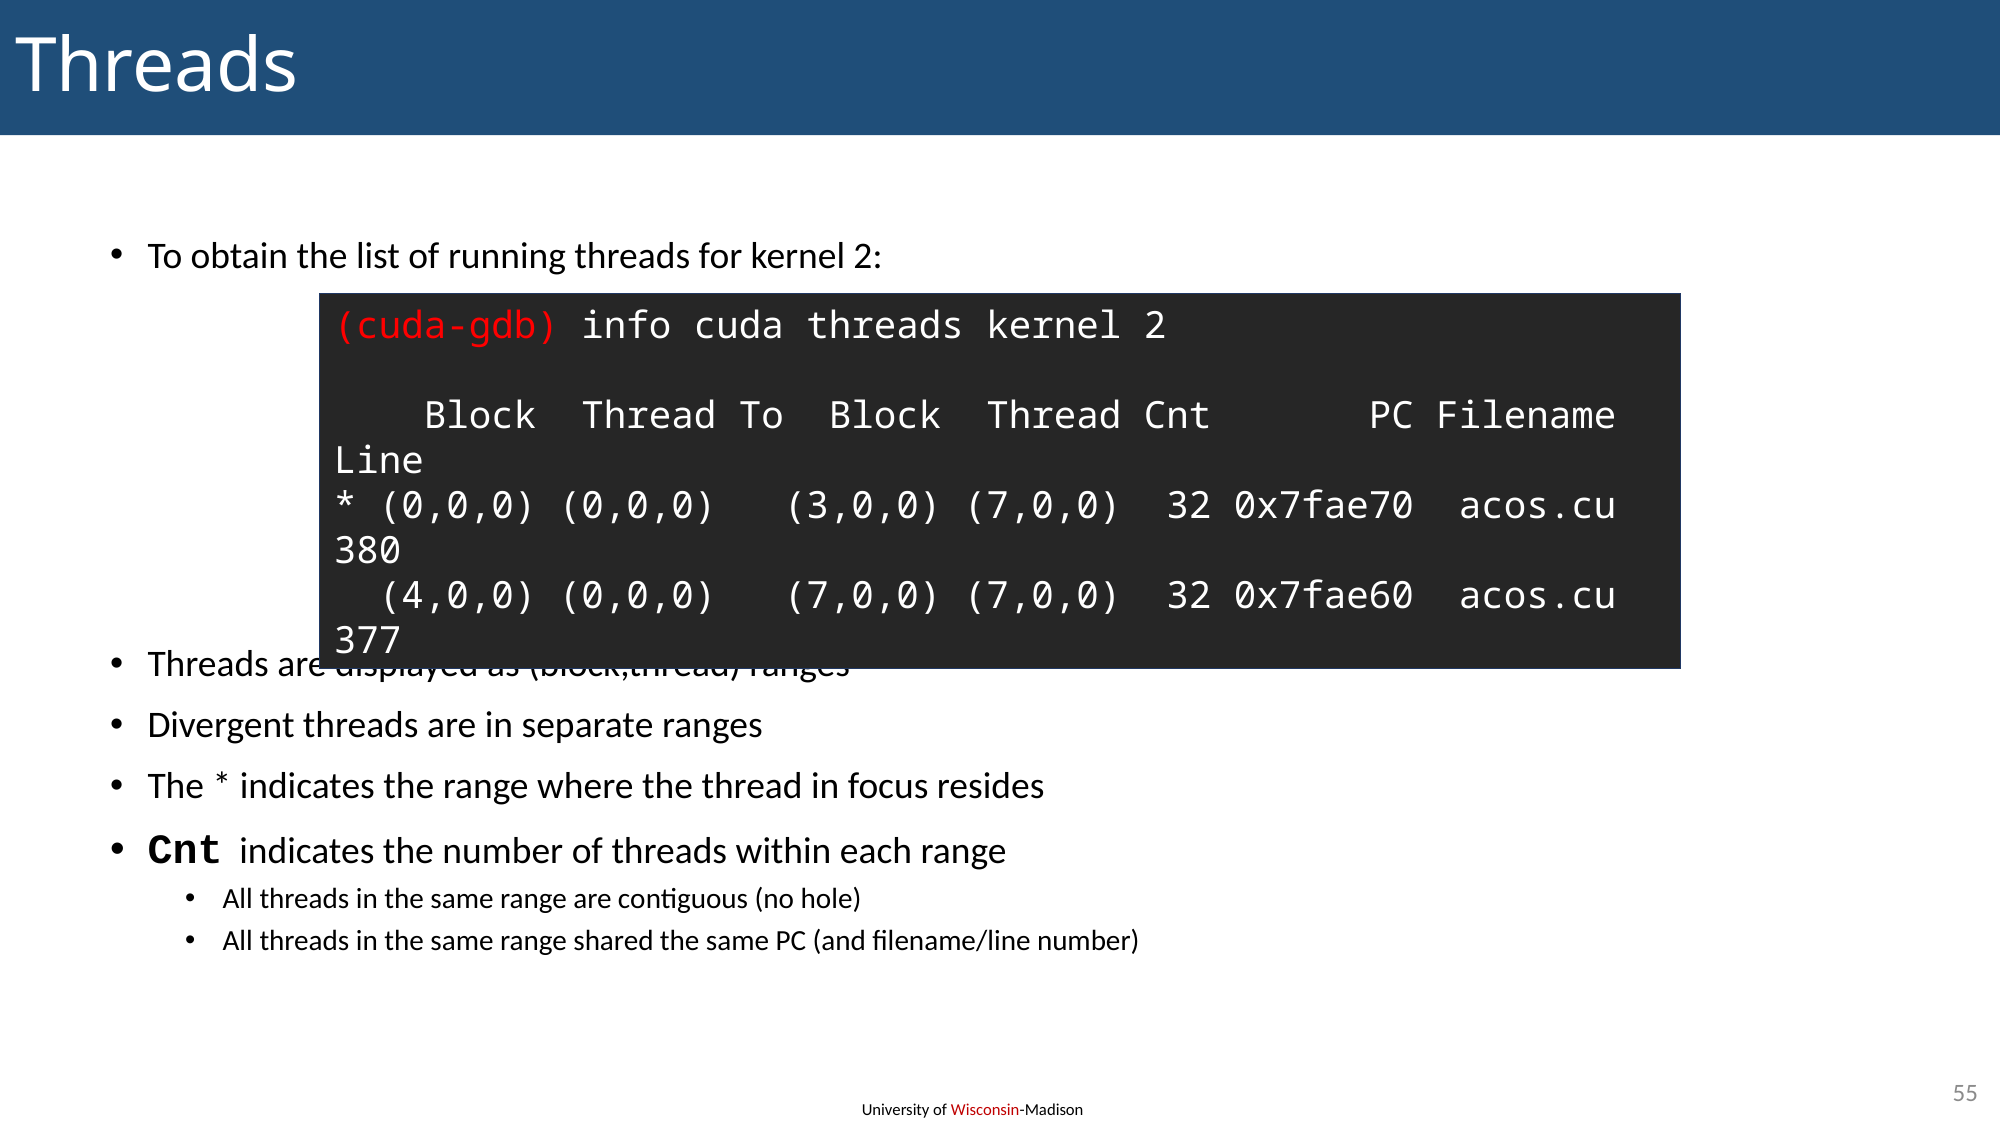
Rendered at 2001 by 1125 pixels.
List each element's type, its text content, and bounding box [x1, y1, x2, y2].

text_box (cuda-gdb) info cuda threads kernel 2 Block Thread To Block Thread Cnt PC Filename Line * (0,0,0) (0,0,0) (3,0,0) (7,0,0) 32 0x7fae70 acos.cu 380 (4,0,0) (0,0,0) (7,0,0) (7,0,0) 32 0x7fae60 acos.cu 377 [319, 293, 1681, 669]
slide_number 55 [1879, 1069, 1994, 1114]
title Threads [0, 0, 2000, 136]
list To obtain the list of running threads for kernel 2: Threads are displayed as (block,thread) ranges Divergent threads are in separate ranges The * indicates the range where the thread in focus resides Cnt indicates the number of threads within each range All threads in the same range are contiguous (no hole) All threads in the same range shared the same PC (and filename/line number) [95, 228, 1533, 1022]
